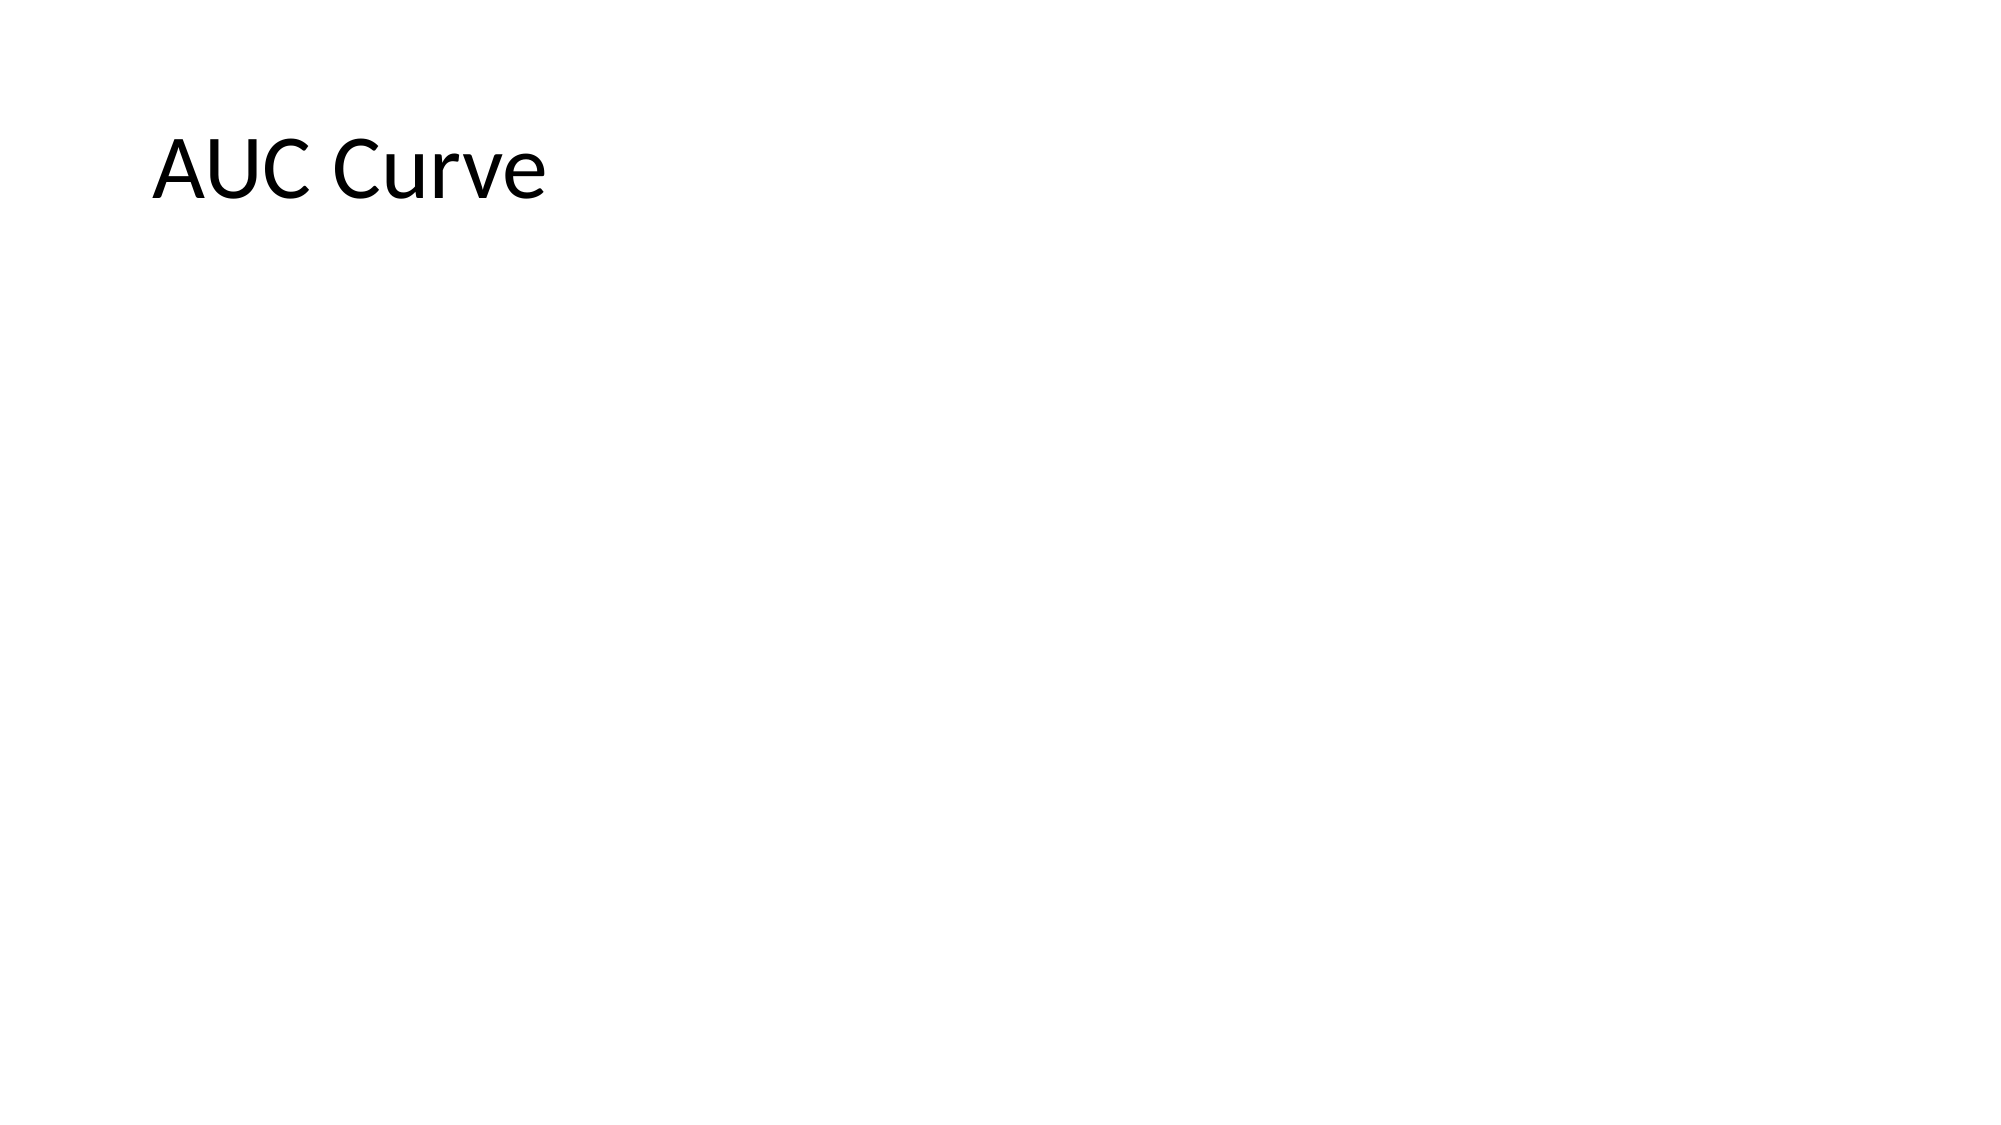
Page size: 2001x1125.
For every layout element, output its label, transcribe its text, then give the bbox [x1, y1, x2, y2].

title AUC Curve [137, 59, 1863, 278]
